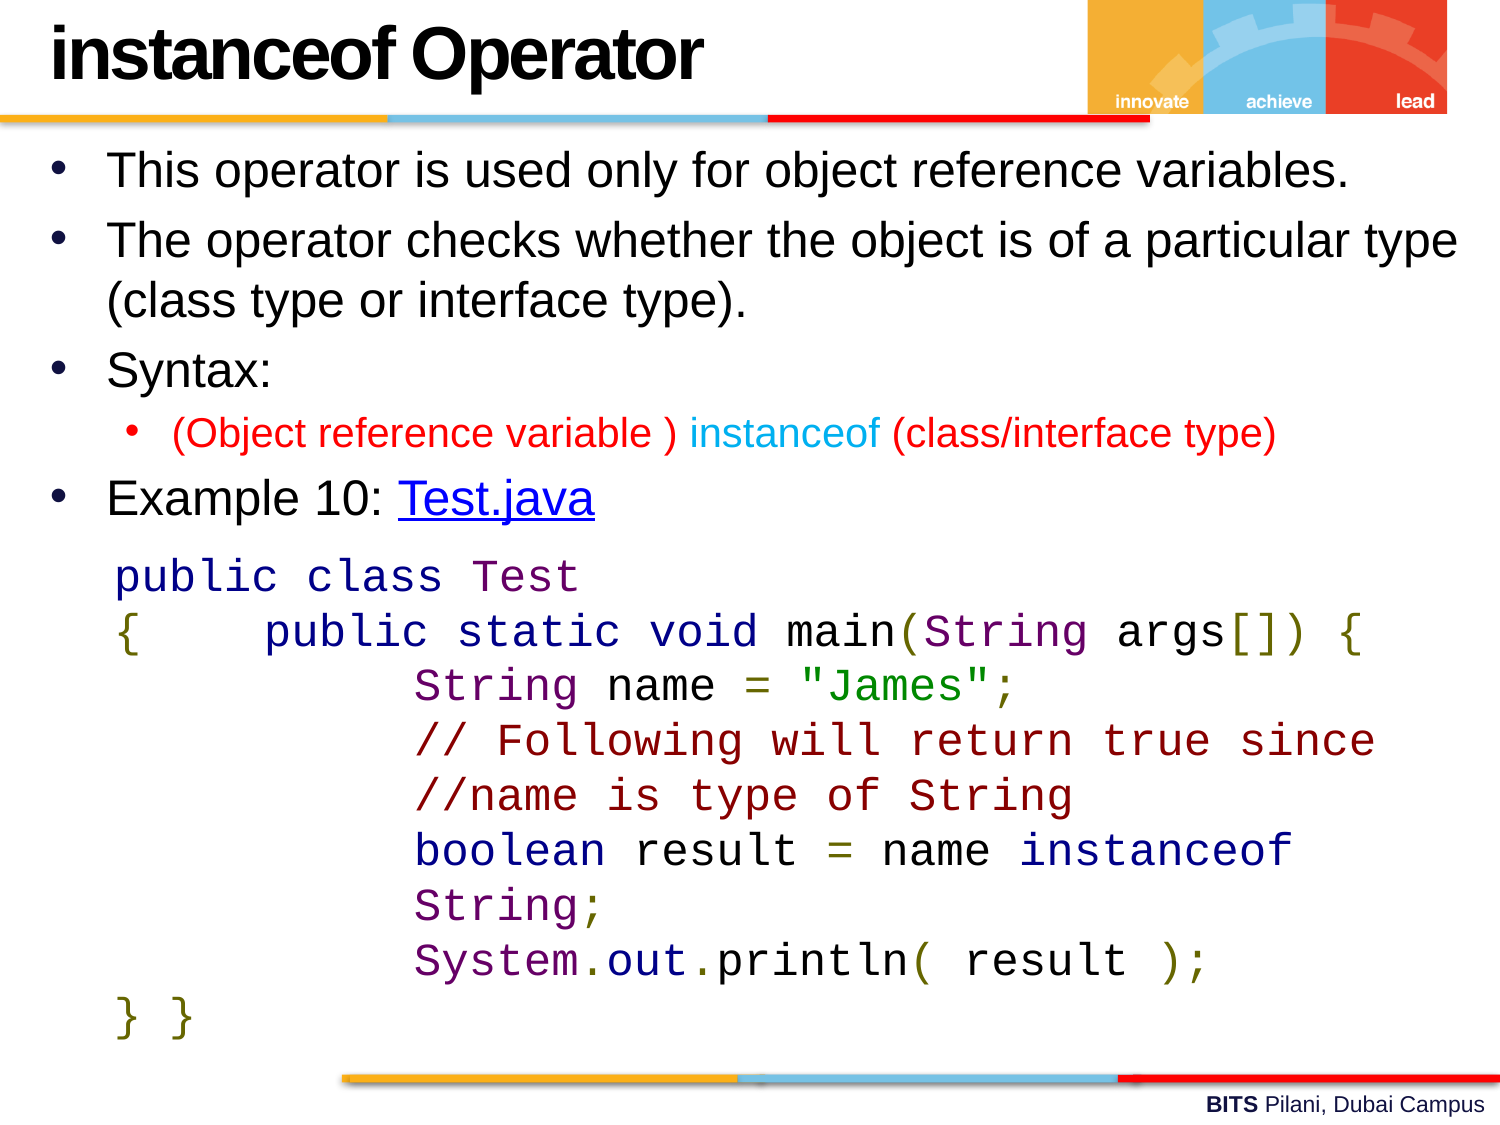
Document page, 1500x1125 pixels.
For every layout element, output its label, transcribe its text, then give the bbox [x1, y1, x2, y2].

list This operator is used only for object reference variables. The operator checks whether the object is of a particular type (class type or interface type). Syntax: (Object reference variable ) instanceof (class/interface type) Example 10: Test.java [34, 129, 1475, 1066]
picture [1087, 0, 1448, 114]
list instanceof Operator [34, 6, 1073, 108]
text_box public class Test { public static void main(String args[]) { String name = "James"; // Following will return true since //name is type of String boolean result = name instanceof String; System.out.println( result ); } } [98, 552, 1466, 1048]
